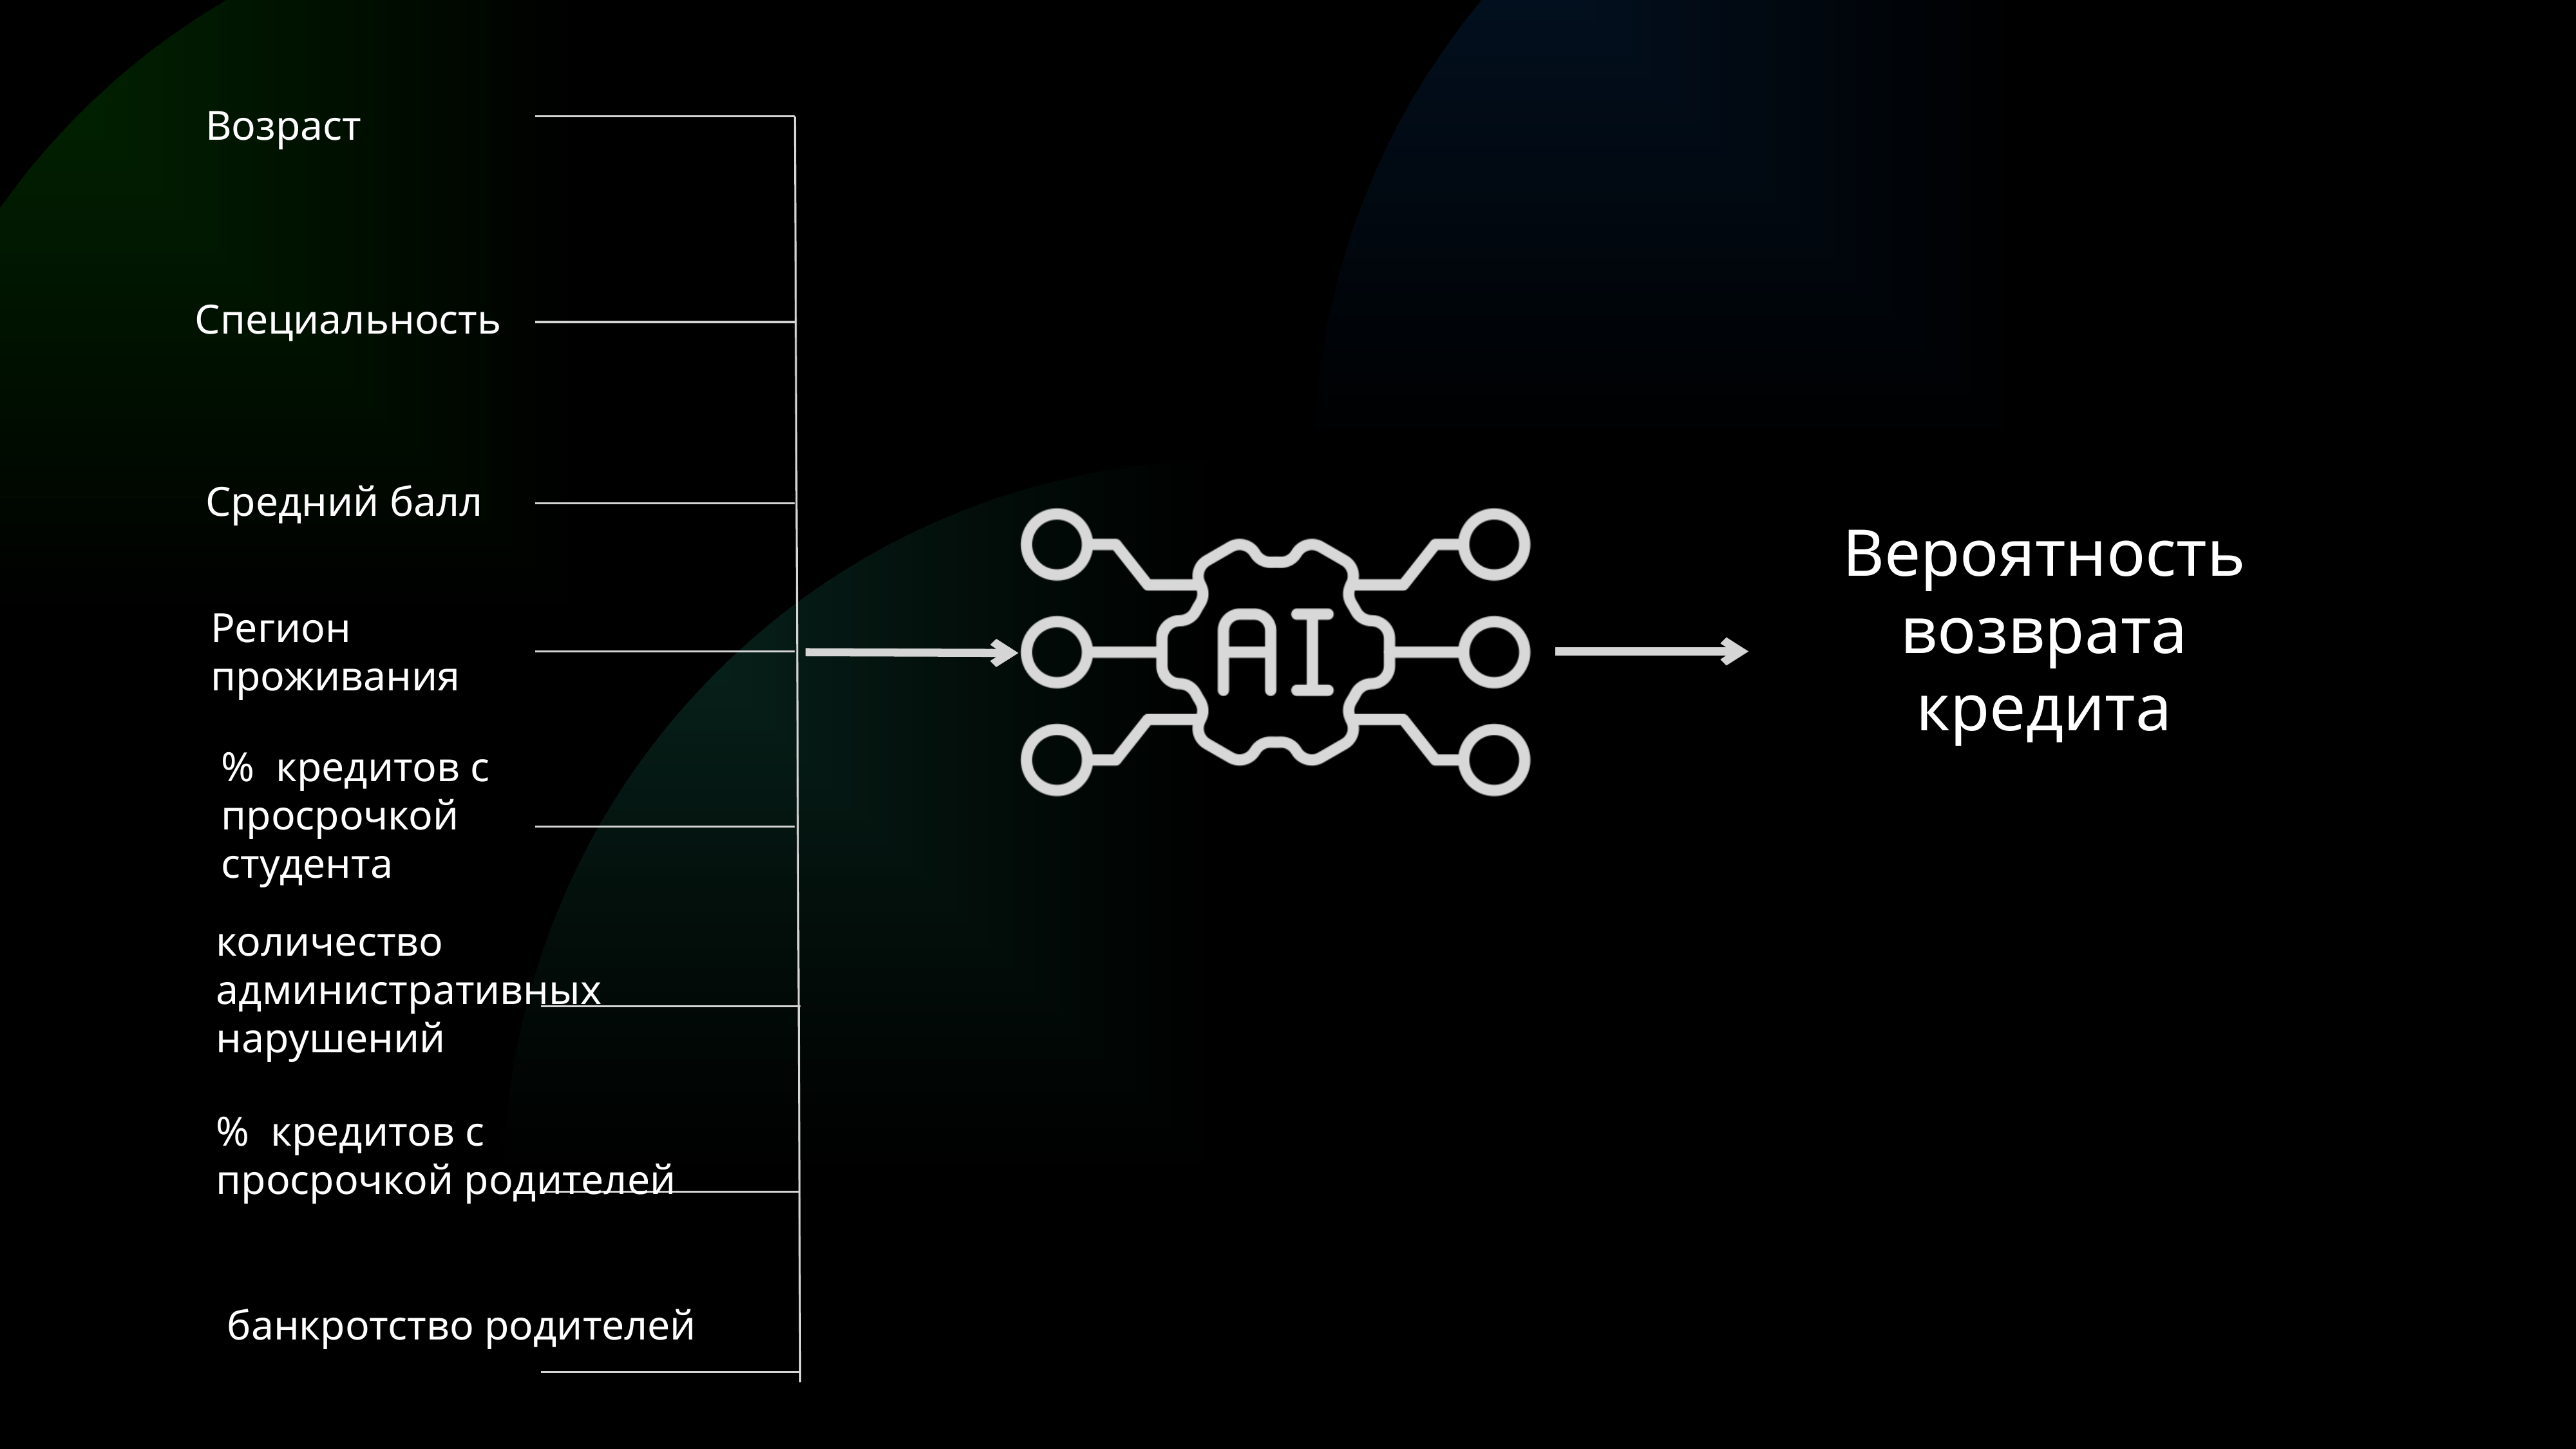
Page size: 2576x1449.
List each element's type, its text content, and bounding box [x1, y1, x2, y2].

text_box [795, 1376, 800, 1383]
text_box Возраст [200, 94, 697, 202]
text_box Регион проживания [205, 596, 541, 752]
text_box % кредитов с просрочкой родителей [211, 1100, 714, 1256]
text_box Вероятность возврата кредита [1794, 506, 2294, 826]
text_box Средний балл [200, 470, 698, 578]
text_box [795, 116, 800, 1006]
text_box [795, 1010, 800, 1191]
text_box Специальность [189, 288, 610, 395]
text_box количество административных нарушений [211, 910, 716, 1115]
picture [1018, 395, 1534, 911]
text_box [795, 1196, 800, 1371]
text_box % кредитов с просрочкой студента [216, 736, 615, 910]
text_box банкротство родителей [222, 1294, 726, 1401]
